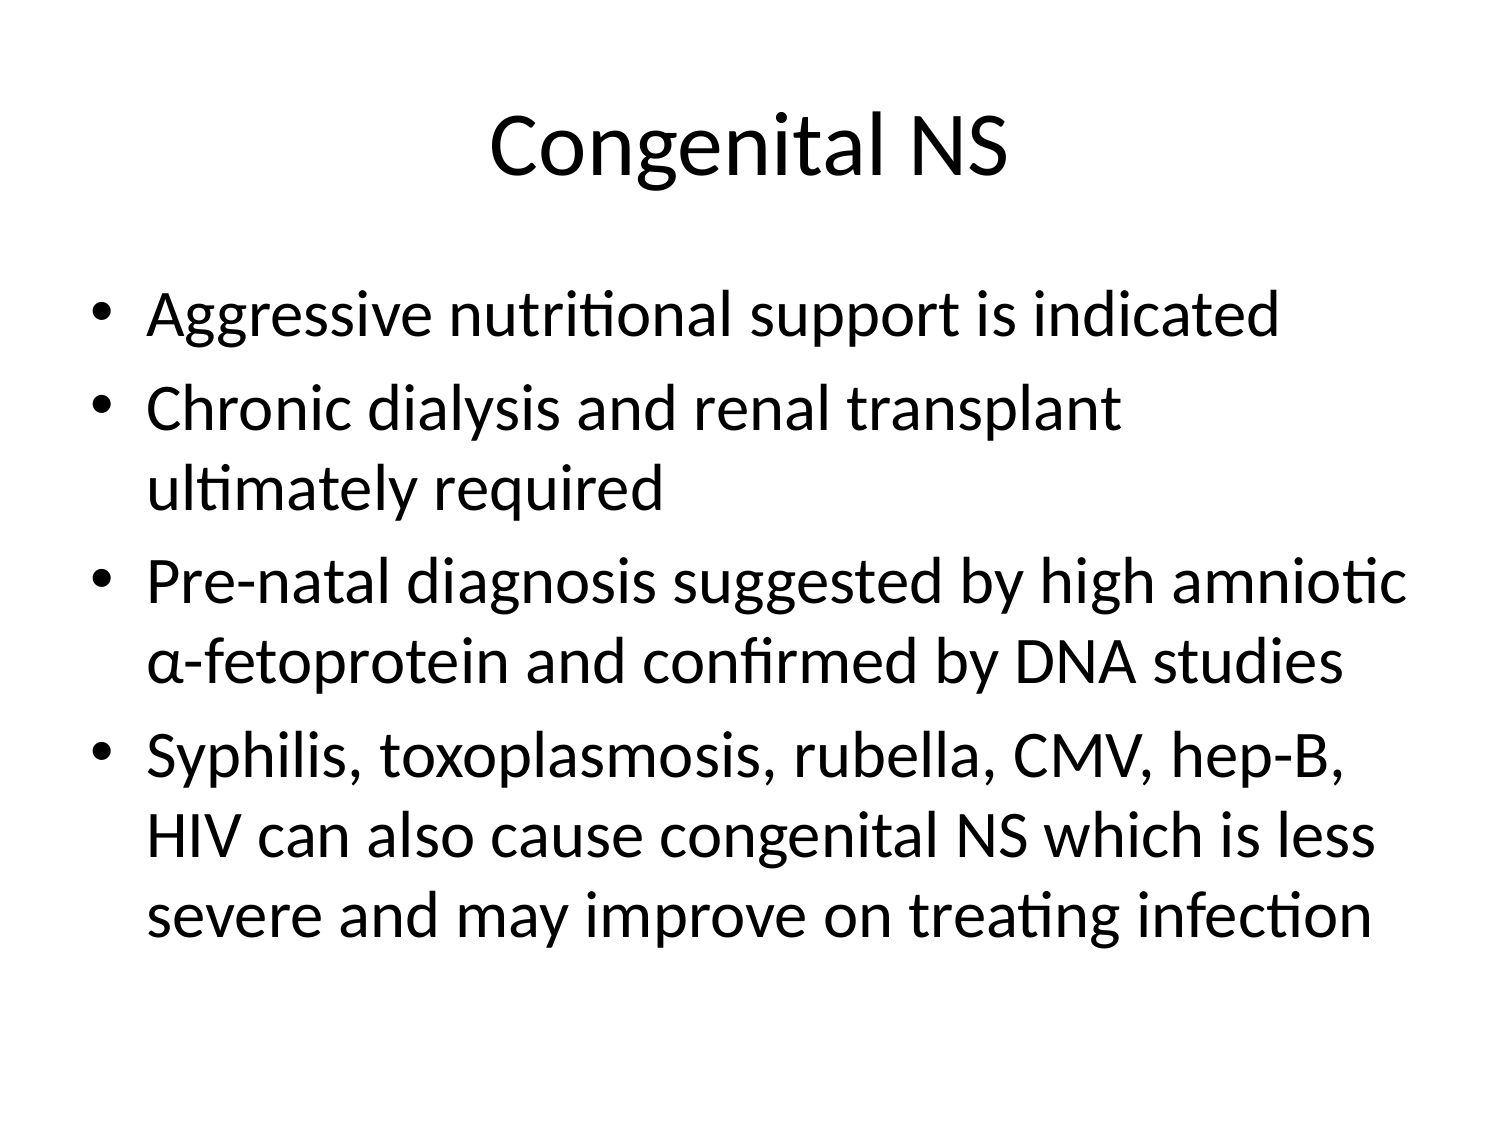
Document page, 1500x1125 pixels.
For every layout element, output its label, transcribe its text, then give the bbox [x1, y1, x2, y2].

list Aggressive nutritional support is indicated Chronic dialysis and renal transplant ultimately required Pre-natal diagnosis suggested by high amniotic α-fetoprotein and confirmed by DNA studies Syphilis, toxoplasmosis, rubella, CMV, hep-B, HIV can also cause congenital NS which is less severe and may improve on treating infection [75, 262, 1425, 1005]
title Congenital NS [75, 45, 1425, 233]
